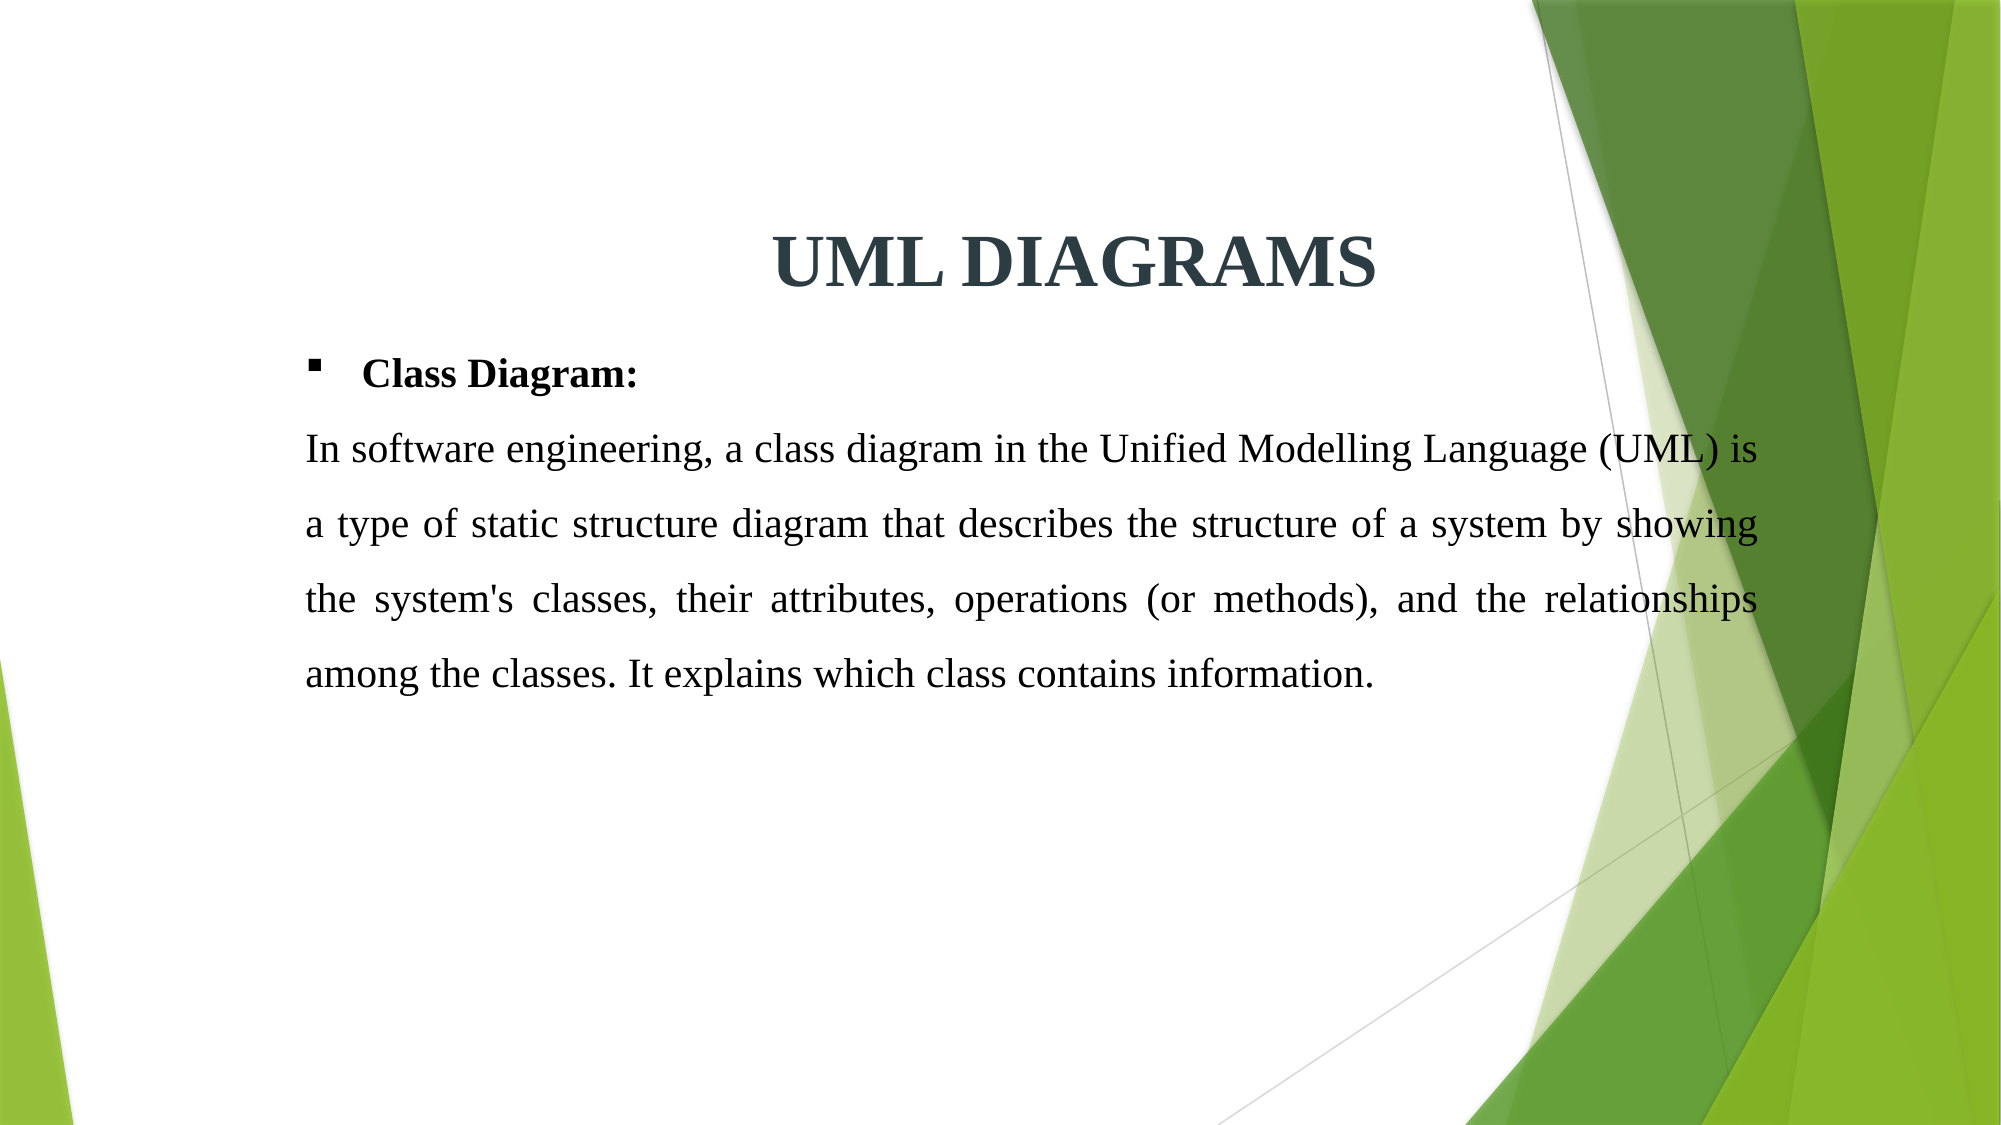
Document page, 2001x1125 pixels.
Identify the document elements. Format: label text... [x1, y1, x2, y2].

text_box Class Diagram: In software engineering, a class diagram in the Unified Modelling Language (UML) is a type of static structure diagram that describes the structure of a system by showing the system's classes, their attributes, operations (or methods), and the relationships among the classes. It explains which class contains information. [290, 313, 1775, 704]
text_box UML DIAGRAMS [294, 141, 1706, 294]
